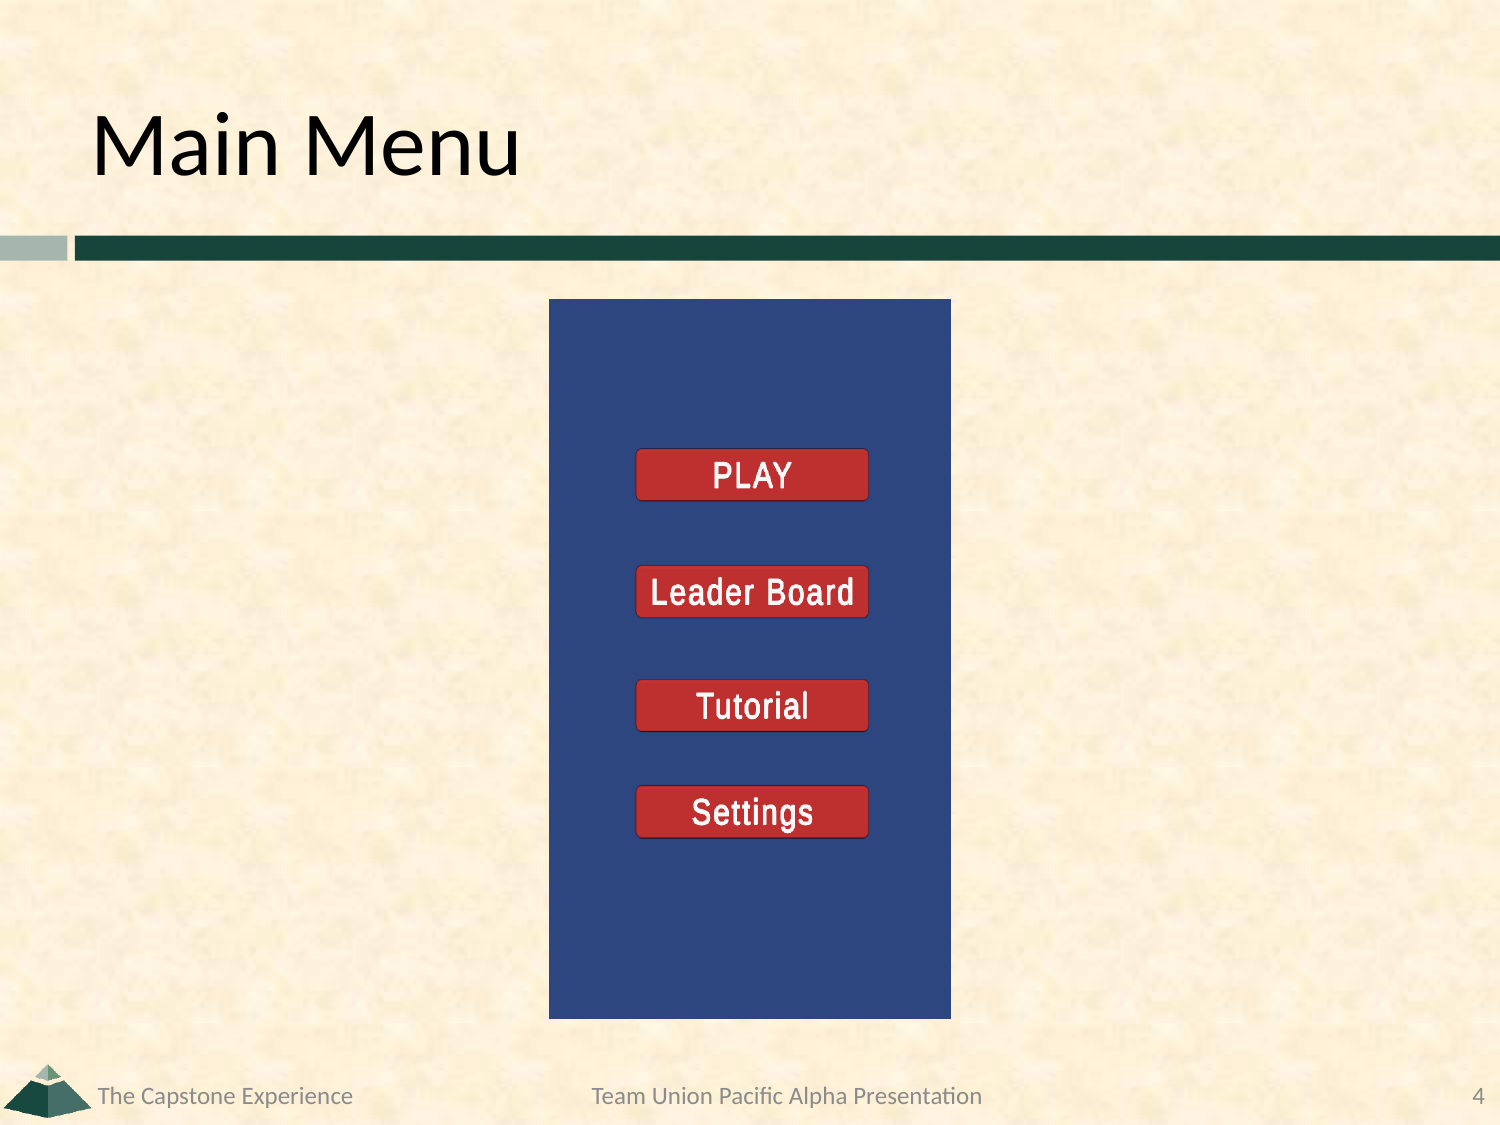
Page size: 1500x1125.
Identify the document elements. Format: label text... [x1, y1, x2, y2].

title Main Menu [75, 45, 1425, 233]
slide_number 4 [1149, 1065, 1500, 1125]
picture [0, 0, 1500, 1125]
slide_number The Capstone Experience [75, 1065, 425, 1125]
footer Team Union Pacific Alpha Presentation [425, 1065, 1149, 1125]
